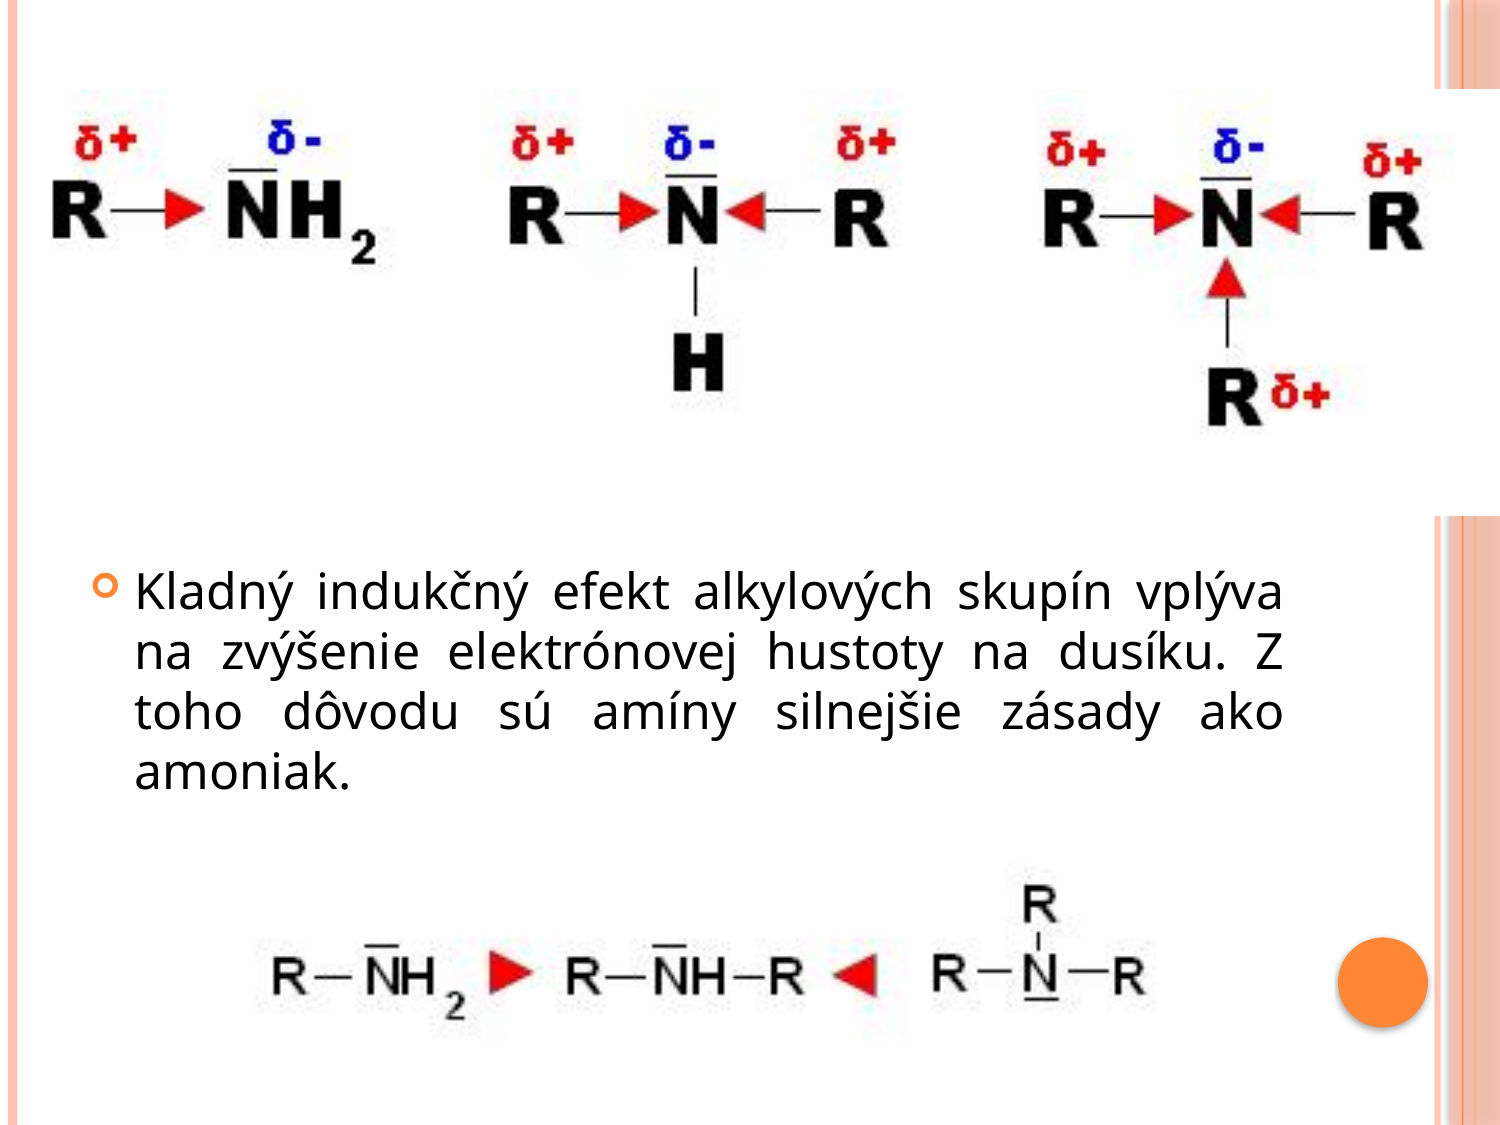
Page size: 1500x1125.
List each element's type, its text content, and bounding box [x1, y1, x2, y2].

list Kladný indukčný efekt alkylových skupín vplýva na zvýšenie elektrónovej hustoty na dusíku. Z toho dôvodu sú amíny silnejšie zásady ako amoniak. [75, 525, 1300, 1062]
picture [28, 89, 1500, 516]
picture [206, 857, 1336, 1071]
